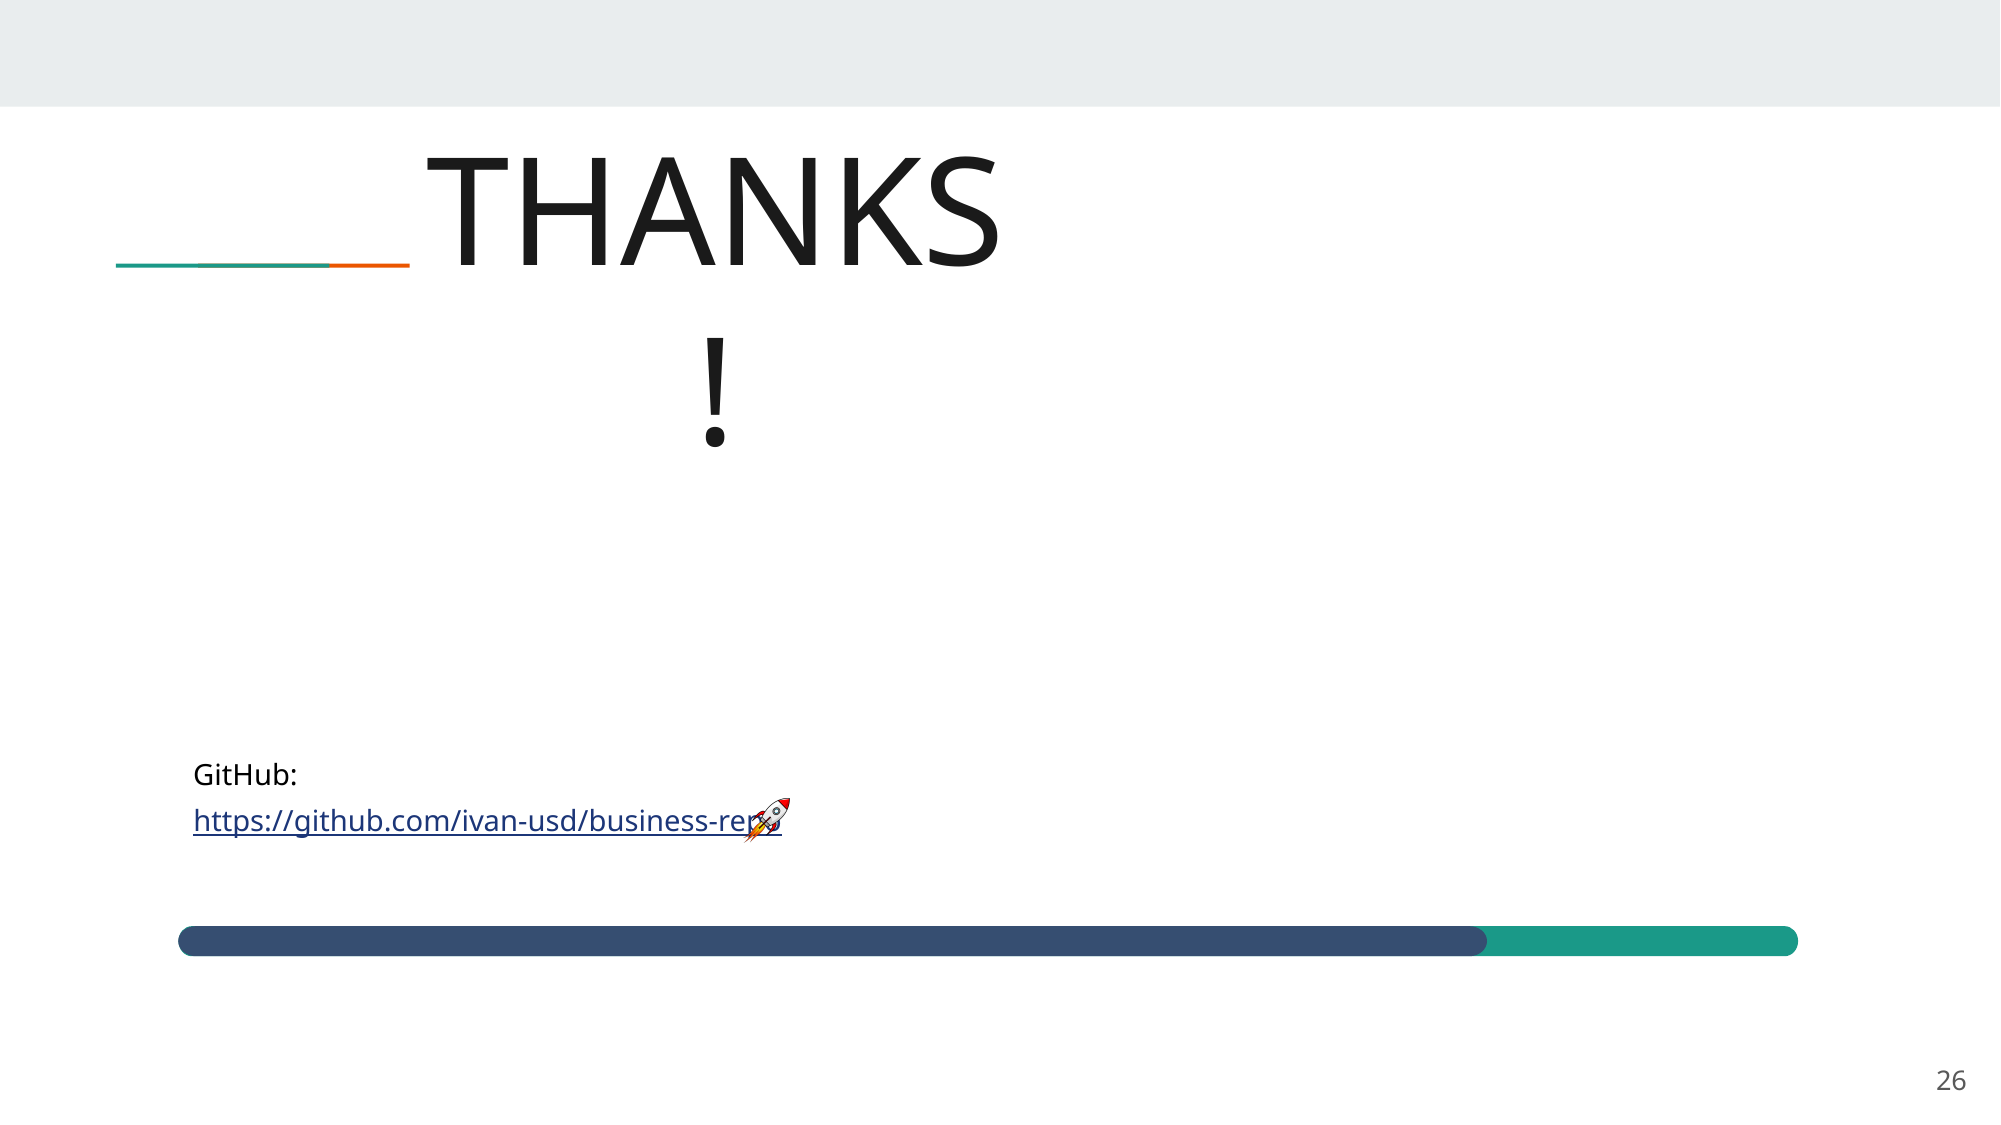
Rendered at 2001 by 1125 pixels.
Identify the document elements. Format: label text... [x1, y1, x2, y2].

text_box THANKS! [402, 306, 1030, 491]
slide_number ‹#› [1867, 1038, 1988, 1125]
text_box GitHub: [178, 741, 599, 807]
text_box [1472, 926, 1799, 957]
picture [742, 797, 792, 844]
text_box [178, 926, 1488, 957]
text_box https://github.com/ivan-usd/business-repo [178, 787, 860, 853]
